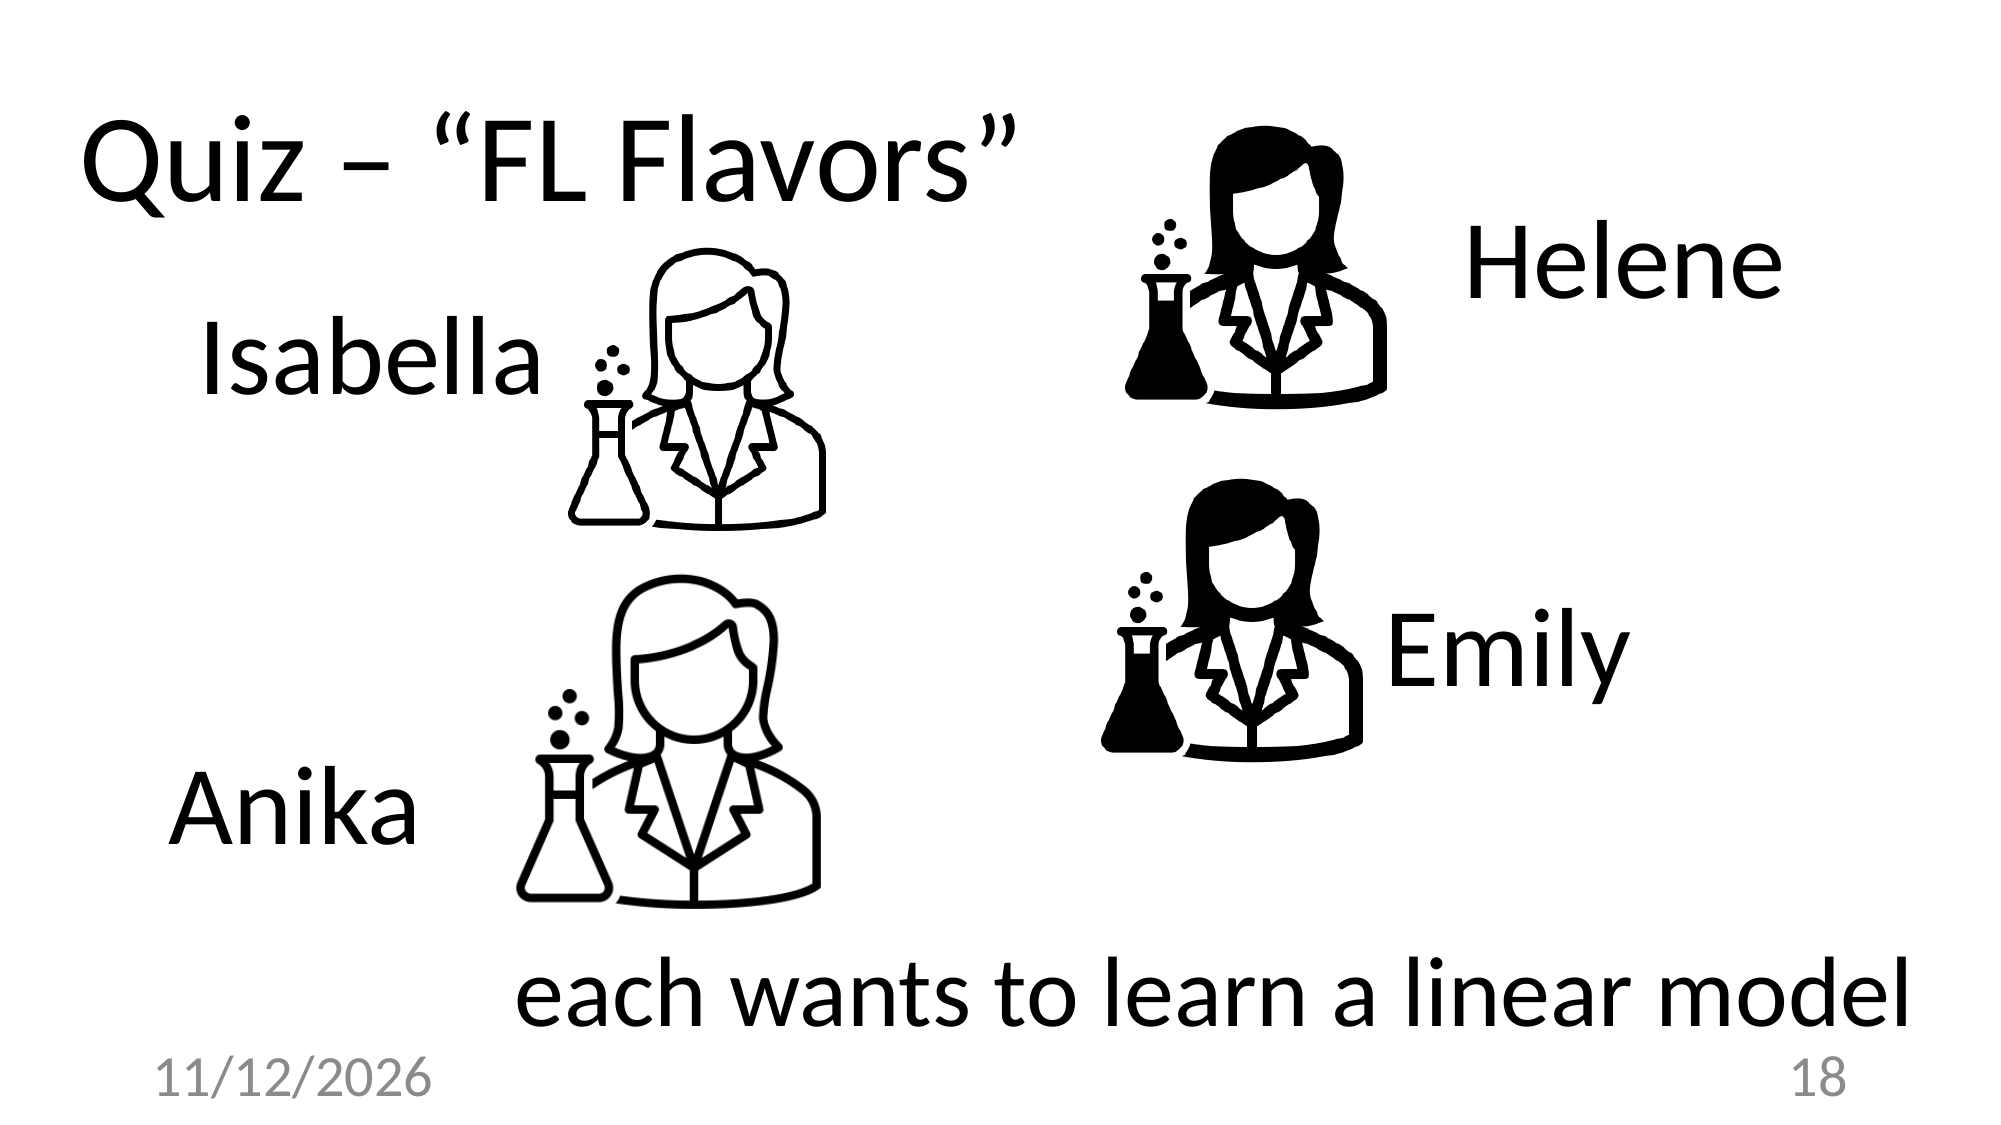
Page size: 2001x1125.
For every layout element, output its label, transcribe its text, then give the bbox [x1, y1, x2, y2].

picture [491, 219, 897, 947]
text_box Emily [1424, 566, 1647, 717]
picture [1103, 93, 1448, 438]
picture [1079, 446, 1424, 791]
text_box Anika [153, 724, 437, 875]
text_box Isabella [184, 274, 546, 424]
text_box each wants to learn a linear model [499, 919, 1953, 1054]
text_box Helene [1448, 178, 1802, 329]
slide_number 18 [1412, 1054, 1863, 1103]
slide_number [137, 1042, 588, 1103]
text_box Quiz – “FL Flavors” [64, 69, 1040, 235]
